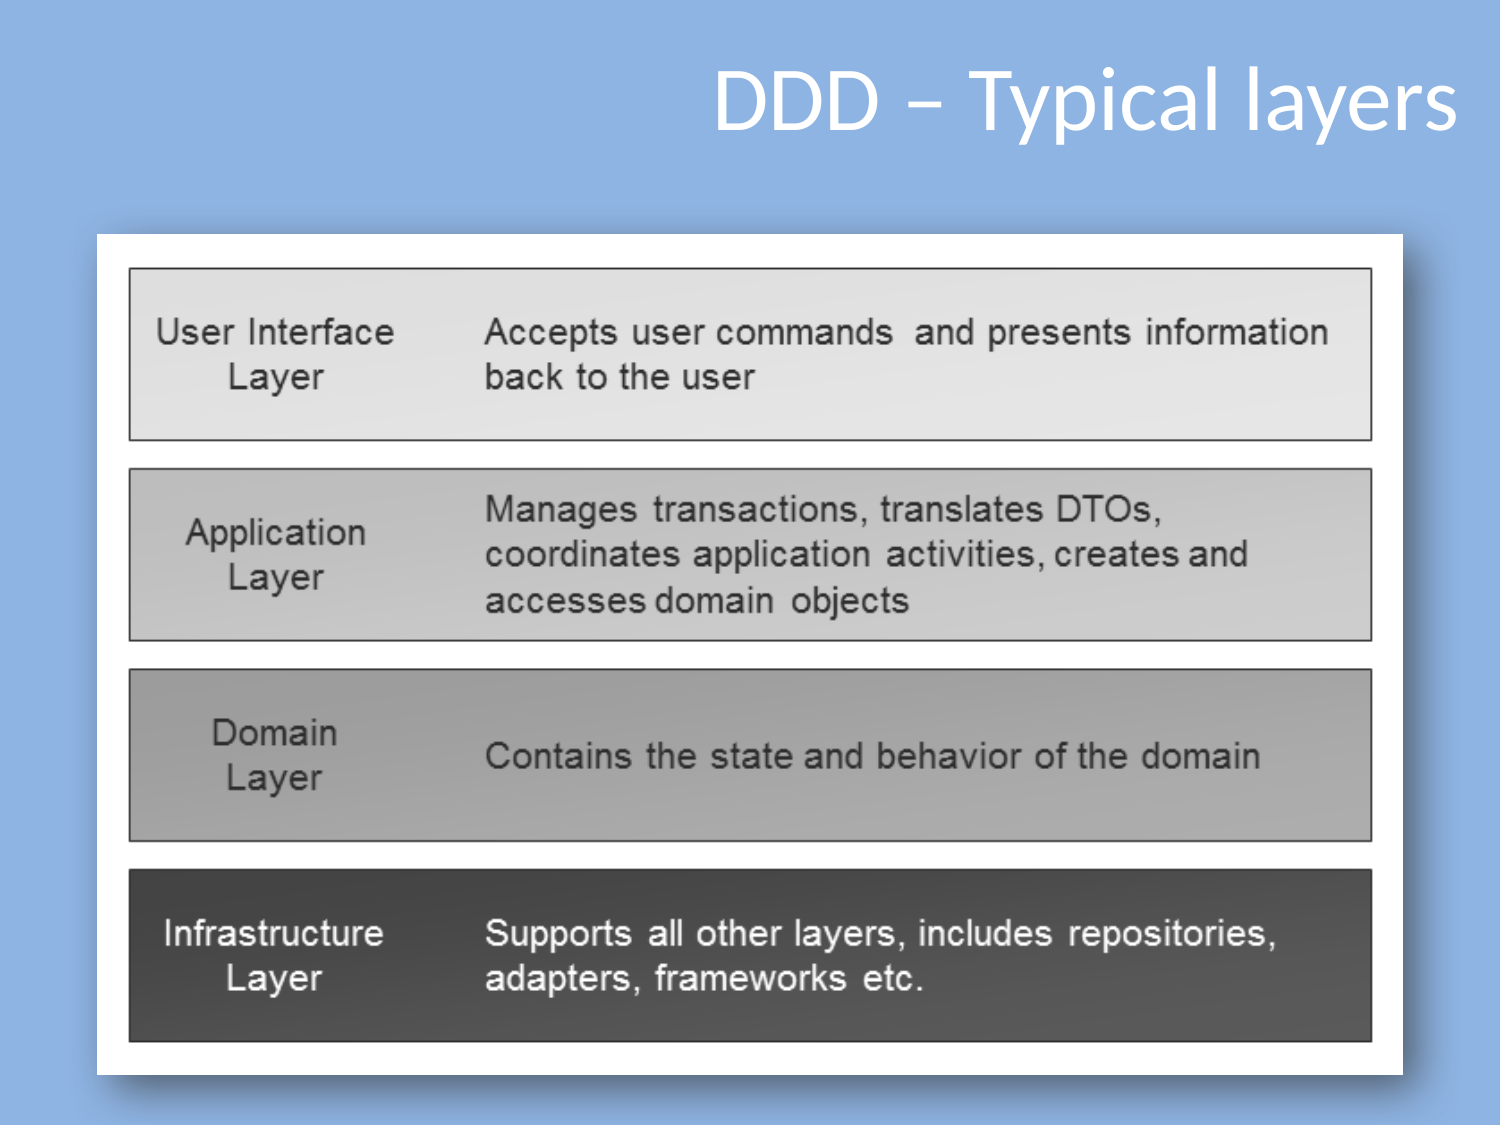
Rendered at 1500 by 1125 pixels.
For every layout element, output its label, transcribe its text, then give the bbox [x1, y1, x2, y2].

picture [96, 233, 1404, 1076]
title DDD – Typical layers [24, 12, 1475, 175]
